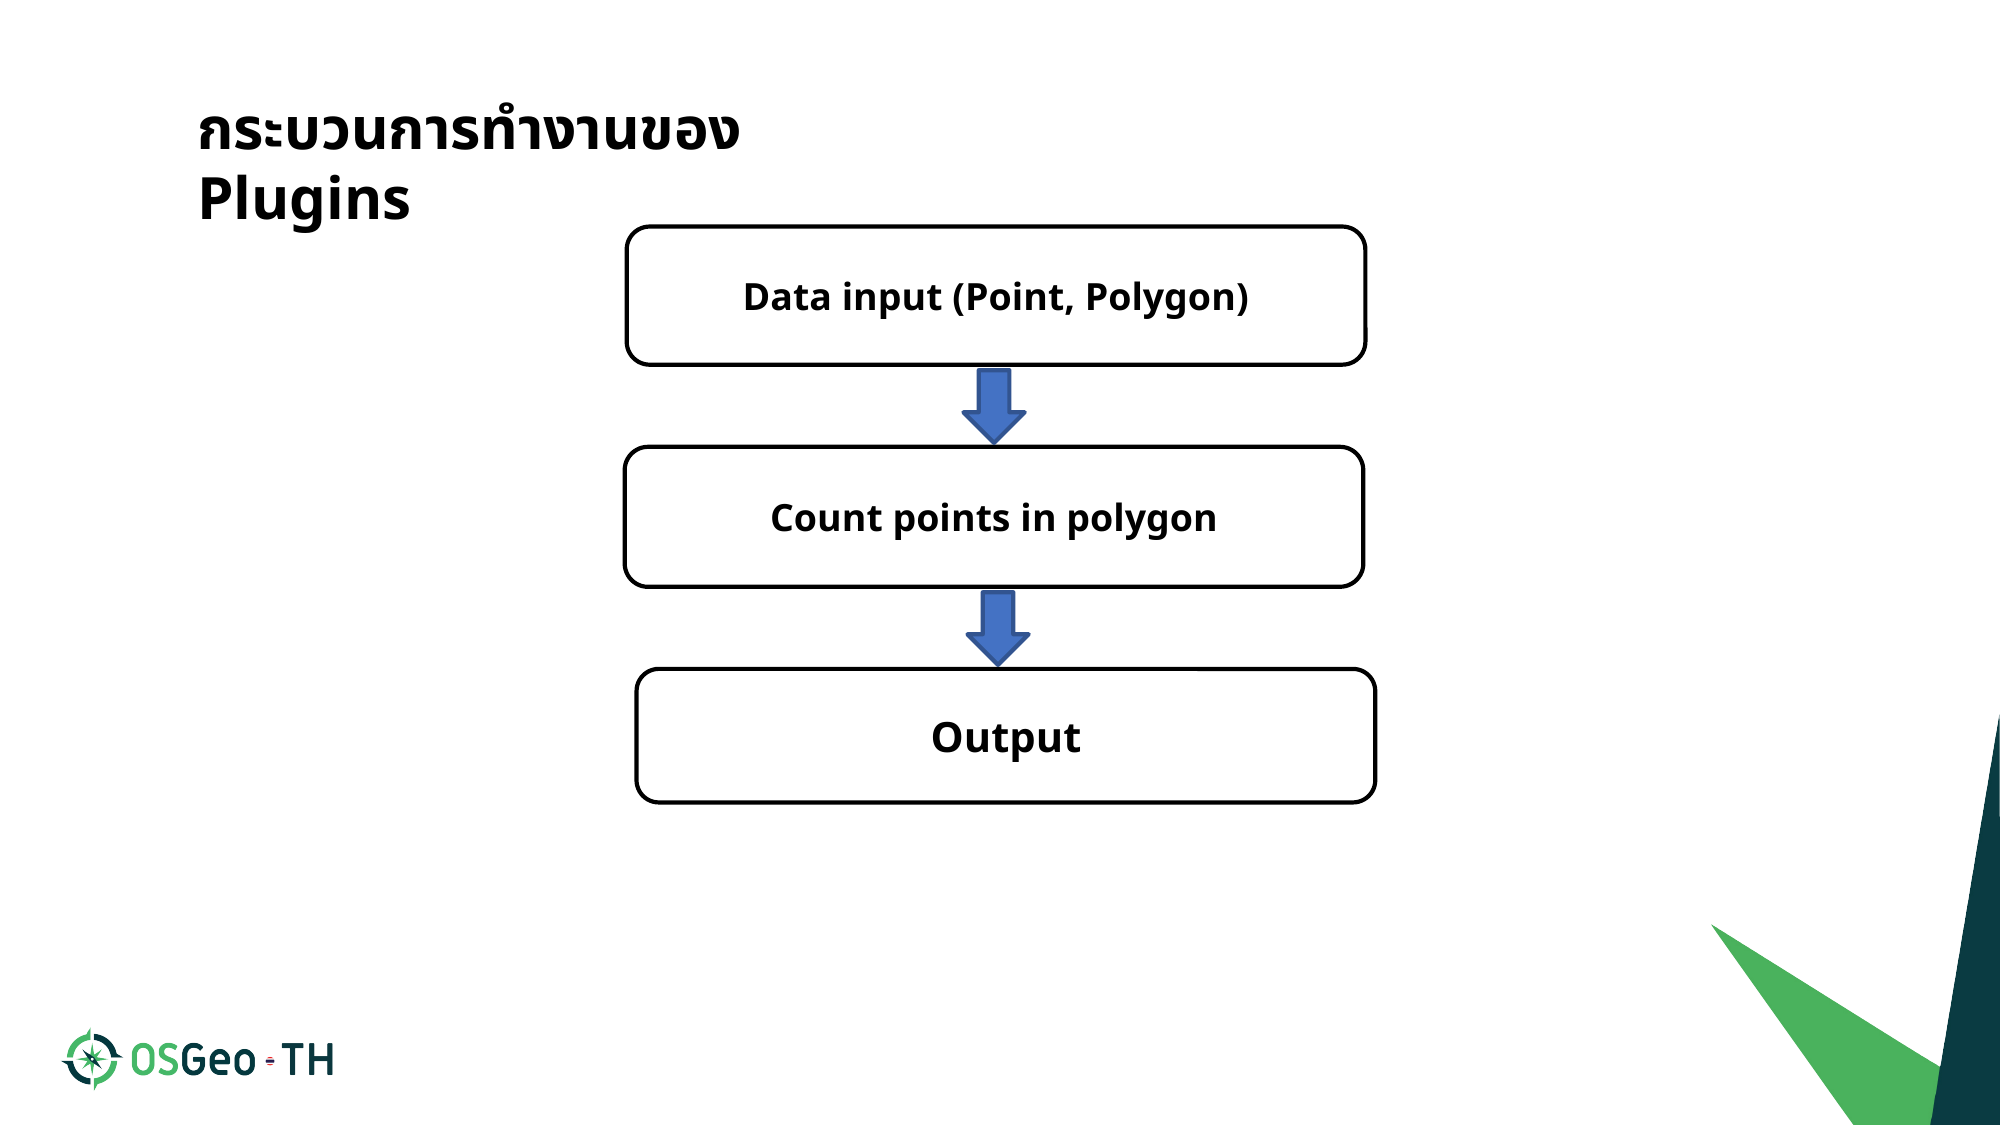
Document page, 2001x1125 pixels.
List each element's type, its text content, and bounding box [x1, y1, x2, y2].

picture [53, 1015, 340, 1104]
picture [1711, 714, 2000, 1125]
text_box กระบวนการทำงานของ Plugins [182, 83, 890, 239]
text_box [624, 226, 1376, 803]
